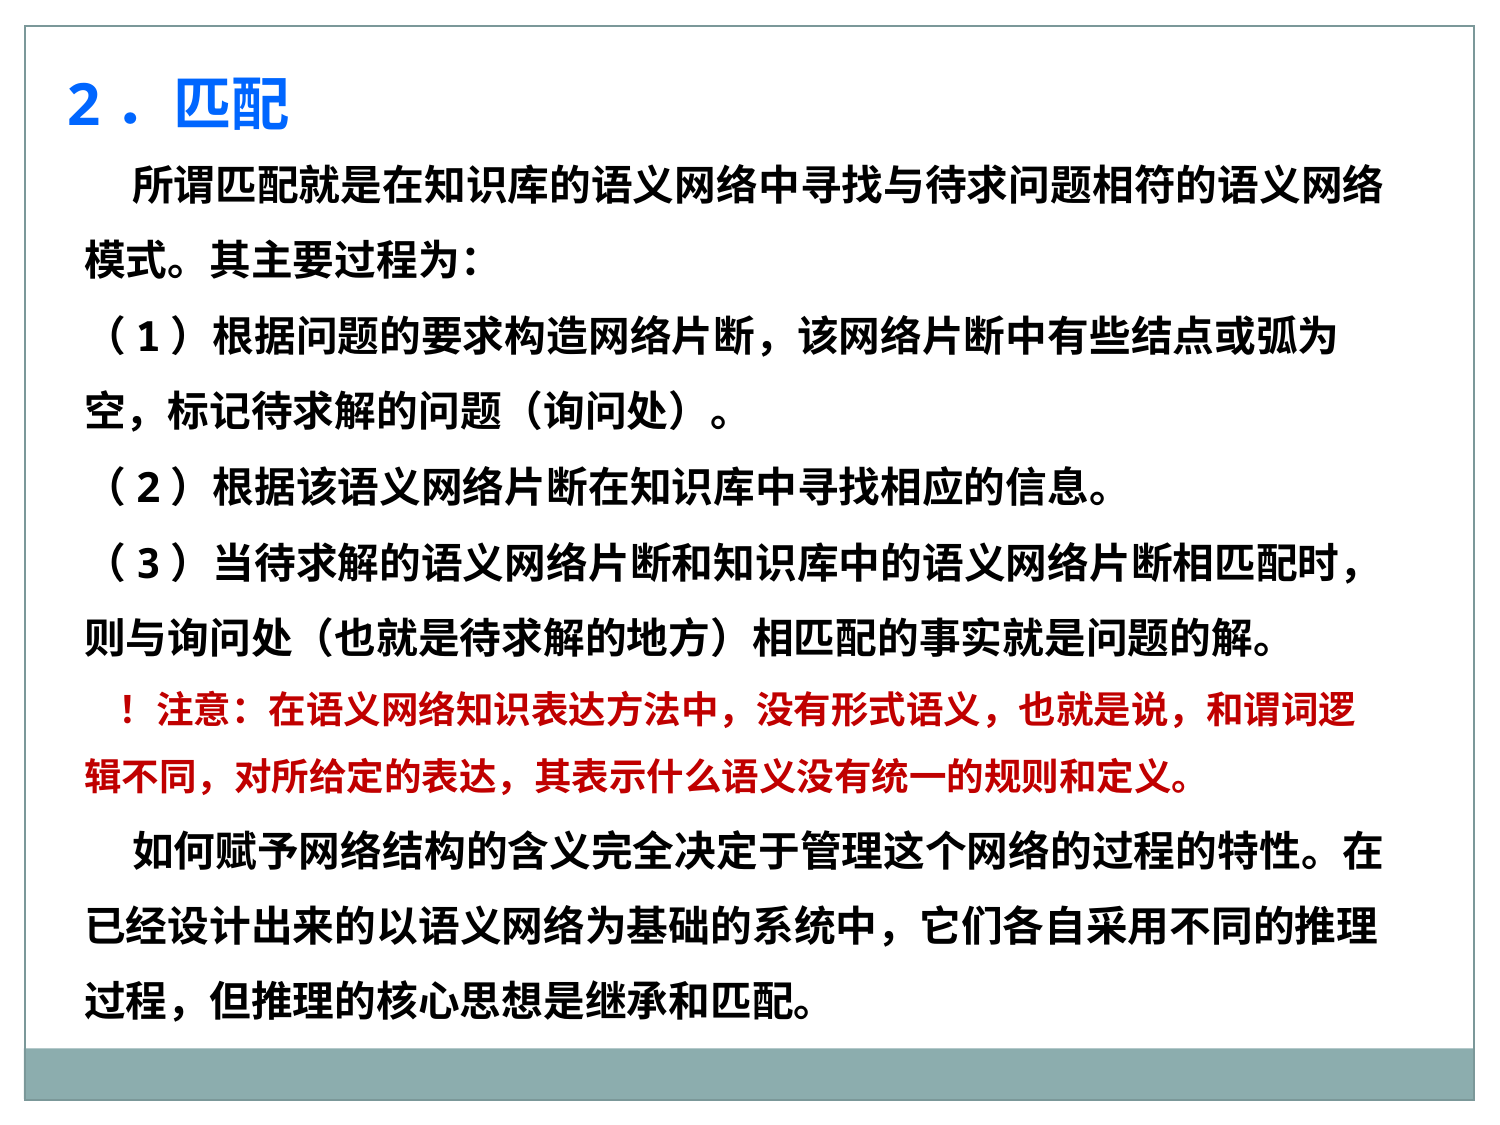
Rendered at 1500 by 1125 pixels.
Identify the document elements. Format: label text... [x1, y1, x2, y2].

text_box 2．匹配 [51, 60, 1349, 145]
text_box 所谓匹配就是在知识库的语义网络中寻找与待求问题相符的语义网络模式。其主要过程为： （1）根据问题的要求构造网络片断，该网络片断中有些结点或弧为空，标记待求解的问题（询问处）。 （2）根据该语义网络片断在知识库中寻找相应的信息。 （3）当待求解的语义网络片断和知识库中的语义网络片断相匹配时，则与询问处（也就是待求解的地方）相匹配的事实就是问题的解。 ！注意：在语义网络知识表达方法中，没有形式语义，也就是说，和谓词逻辑不同，对所给定的表达，其表示什么语义没有统一的规则和定义。 如何赋予网络结构的含义完全决定于管理这个网络的过程的特性。在已经设计出来的以语义网络为基础的系统中，它们各自采用不同的推理过程，但推理的核心思想是继承和匹配。 [69, 126, 1407, 1032]
